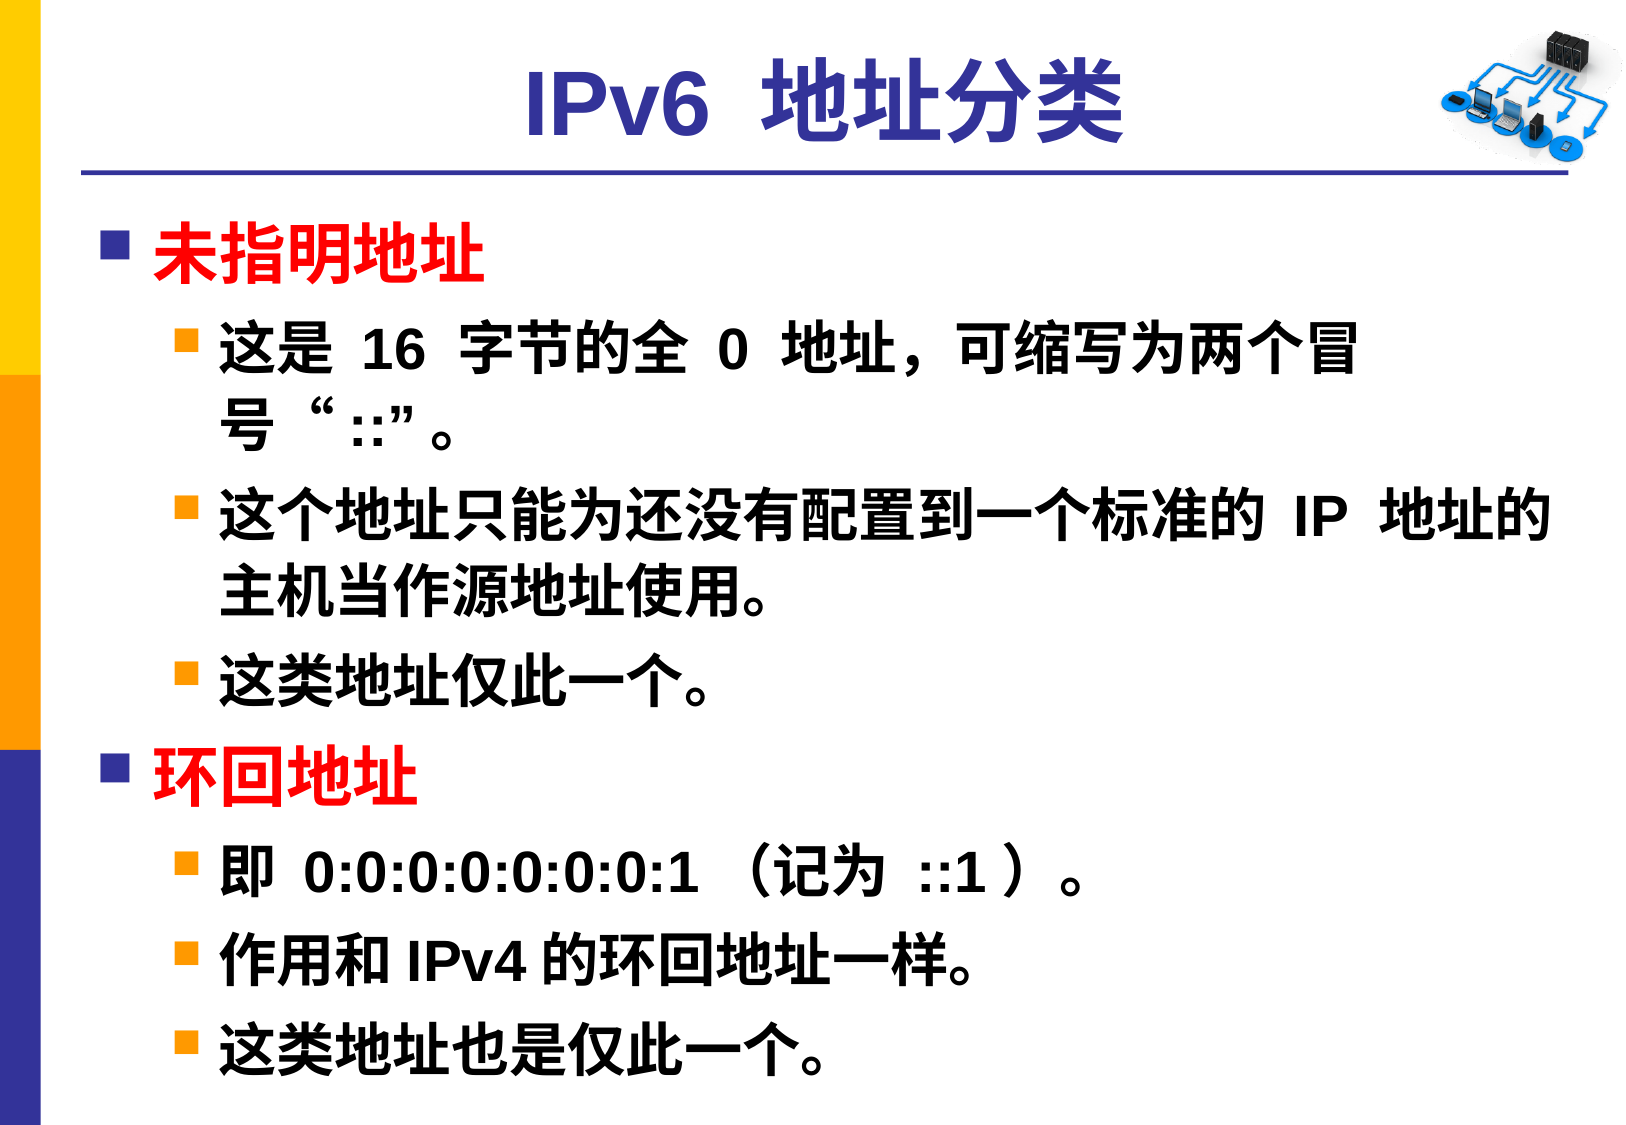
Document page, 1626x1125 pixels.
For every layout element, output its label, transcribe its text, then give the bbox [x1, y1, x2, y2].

picture [1438, 30, 1624, 165]
list 未指明地址 这是 16 字节的全 0 地址，可缩写为两个冒号“::”。 这个地址只能为还没有配置到一个标准的 IP 地址的主机当作源地址使用。 这类地址仅此一个。 环回地址 即 0:0:0:0:0:0:0:1（记为 ::1）。 作用和IPv4的环回地址一样。 这类地址也是仅此一个。 [81, 196, 1569, 1006]
title IPv6 地址分类 [81, 30, 1569, 161]
